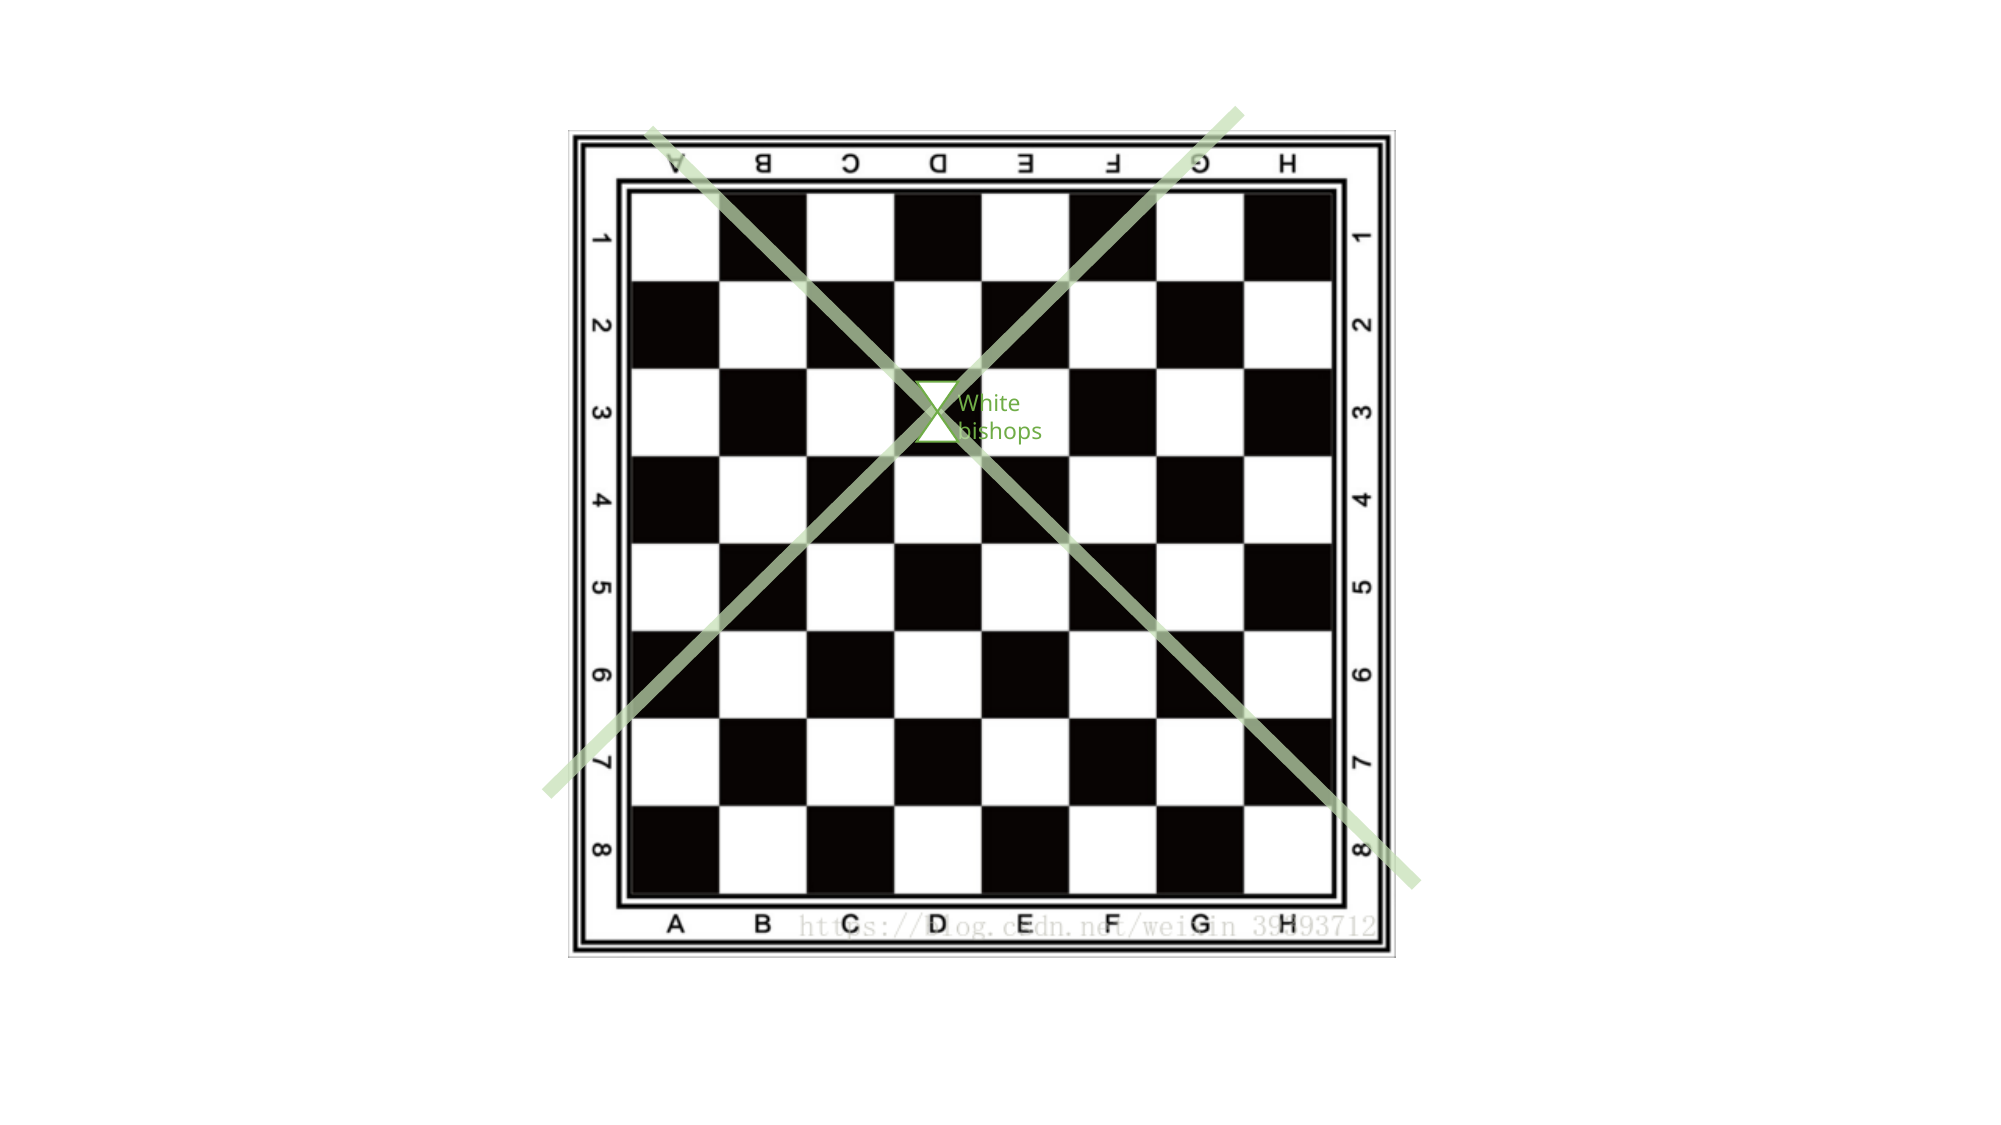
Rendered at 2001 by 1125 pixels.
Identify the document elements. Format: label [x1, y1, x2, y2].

text_box [546, 110, 1240, 794]
picture [568, 794, 1396, 958]
text_box [648, 130, 1417, 885]
